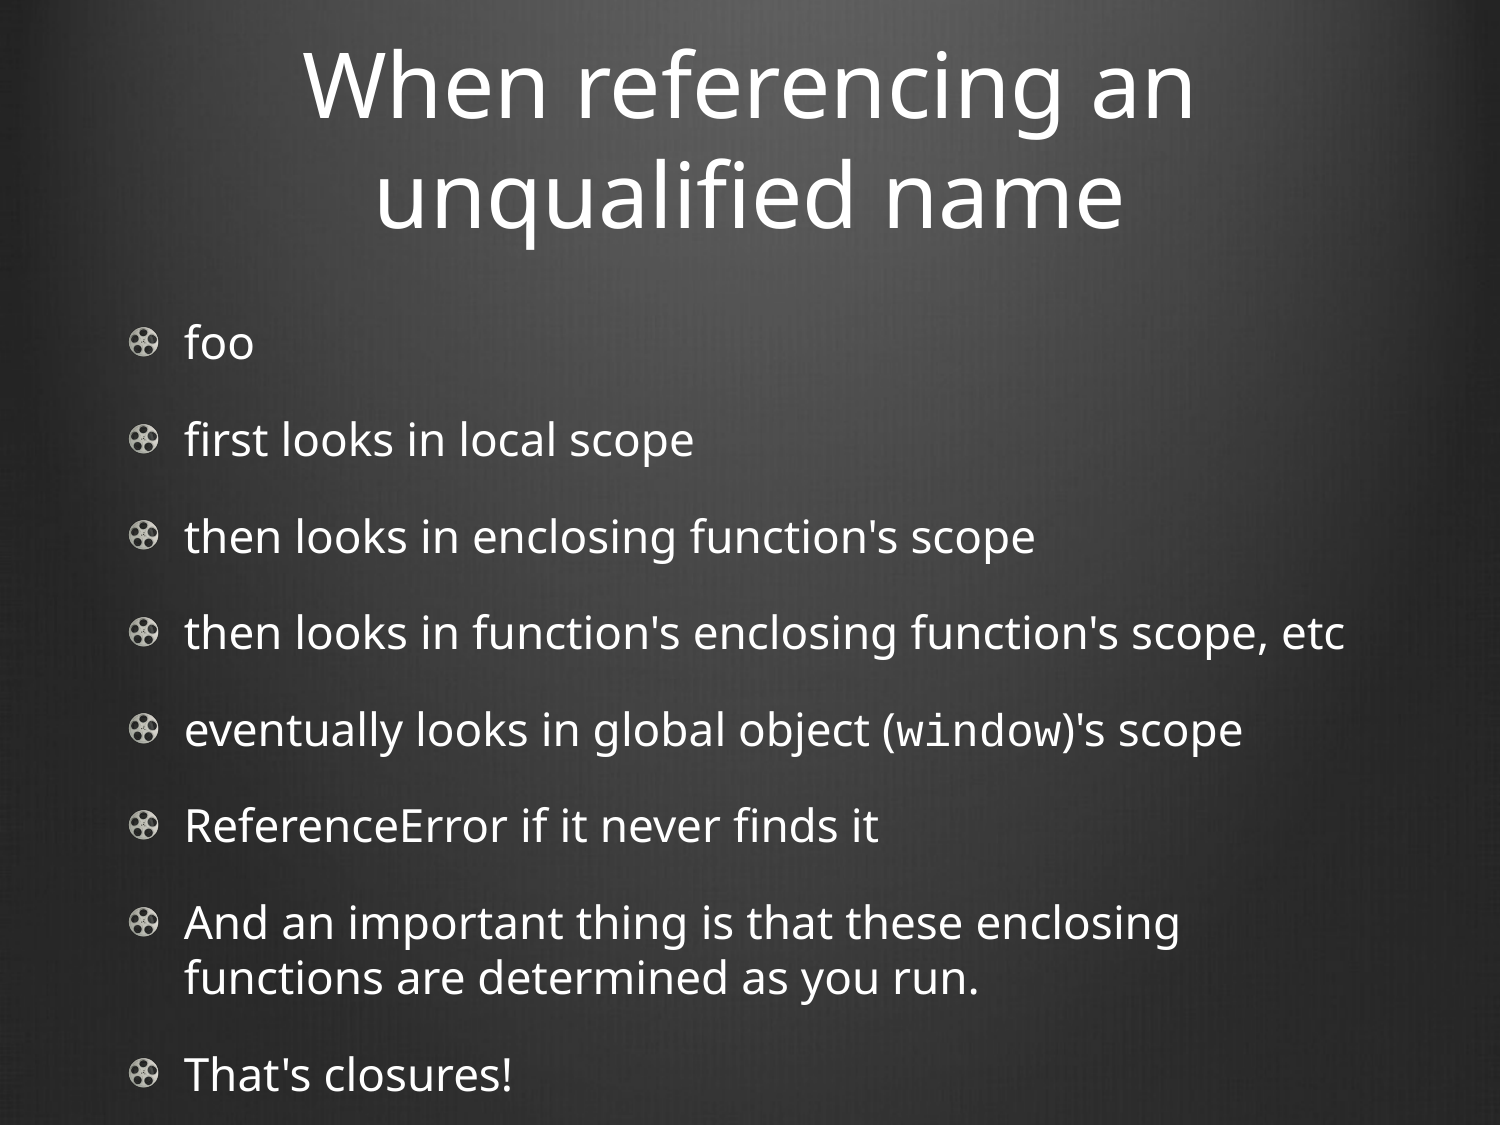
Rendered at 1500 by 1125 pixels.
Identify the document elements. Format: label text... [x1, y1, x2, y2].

picture [127, 1056, 160, 1089]
picture [127, 422, 160, 455]
picture [127, 711, 160, 745]
title When referencing an unqualified name [112, 19, 1388, 255]
picture [127, 615, 160, 648]
picture [127, 905, 160, 938]
picture [127, 325, 160, 358]
list foo first looks in local scope then looks in enclosing function's scope then looks in function's enclosing function's scope, etc eventually looks in global object (window)'s scope ReferenceError if it never finds it And an important thing is that these enclosing functions are determined as you run. That's closures! [112, 306, 1388, 1125]
picture [127, 518, 160, 551]
picture [127, 808, 160, 841]
